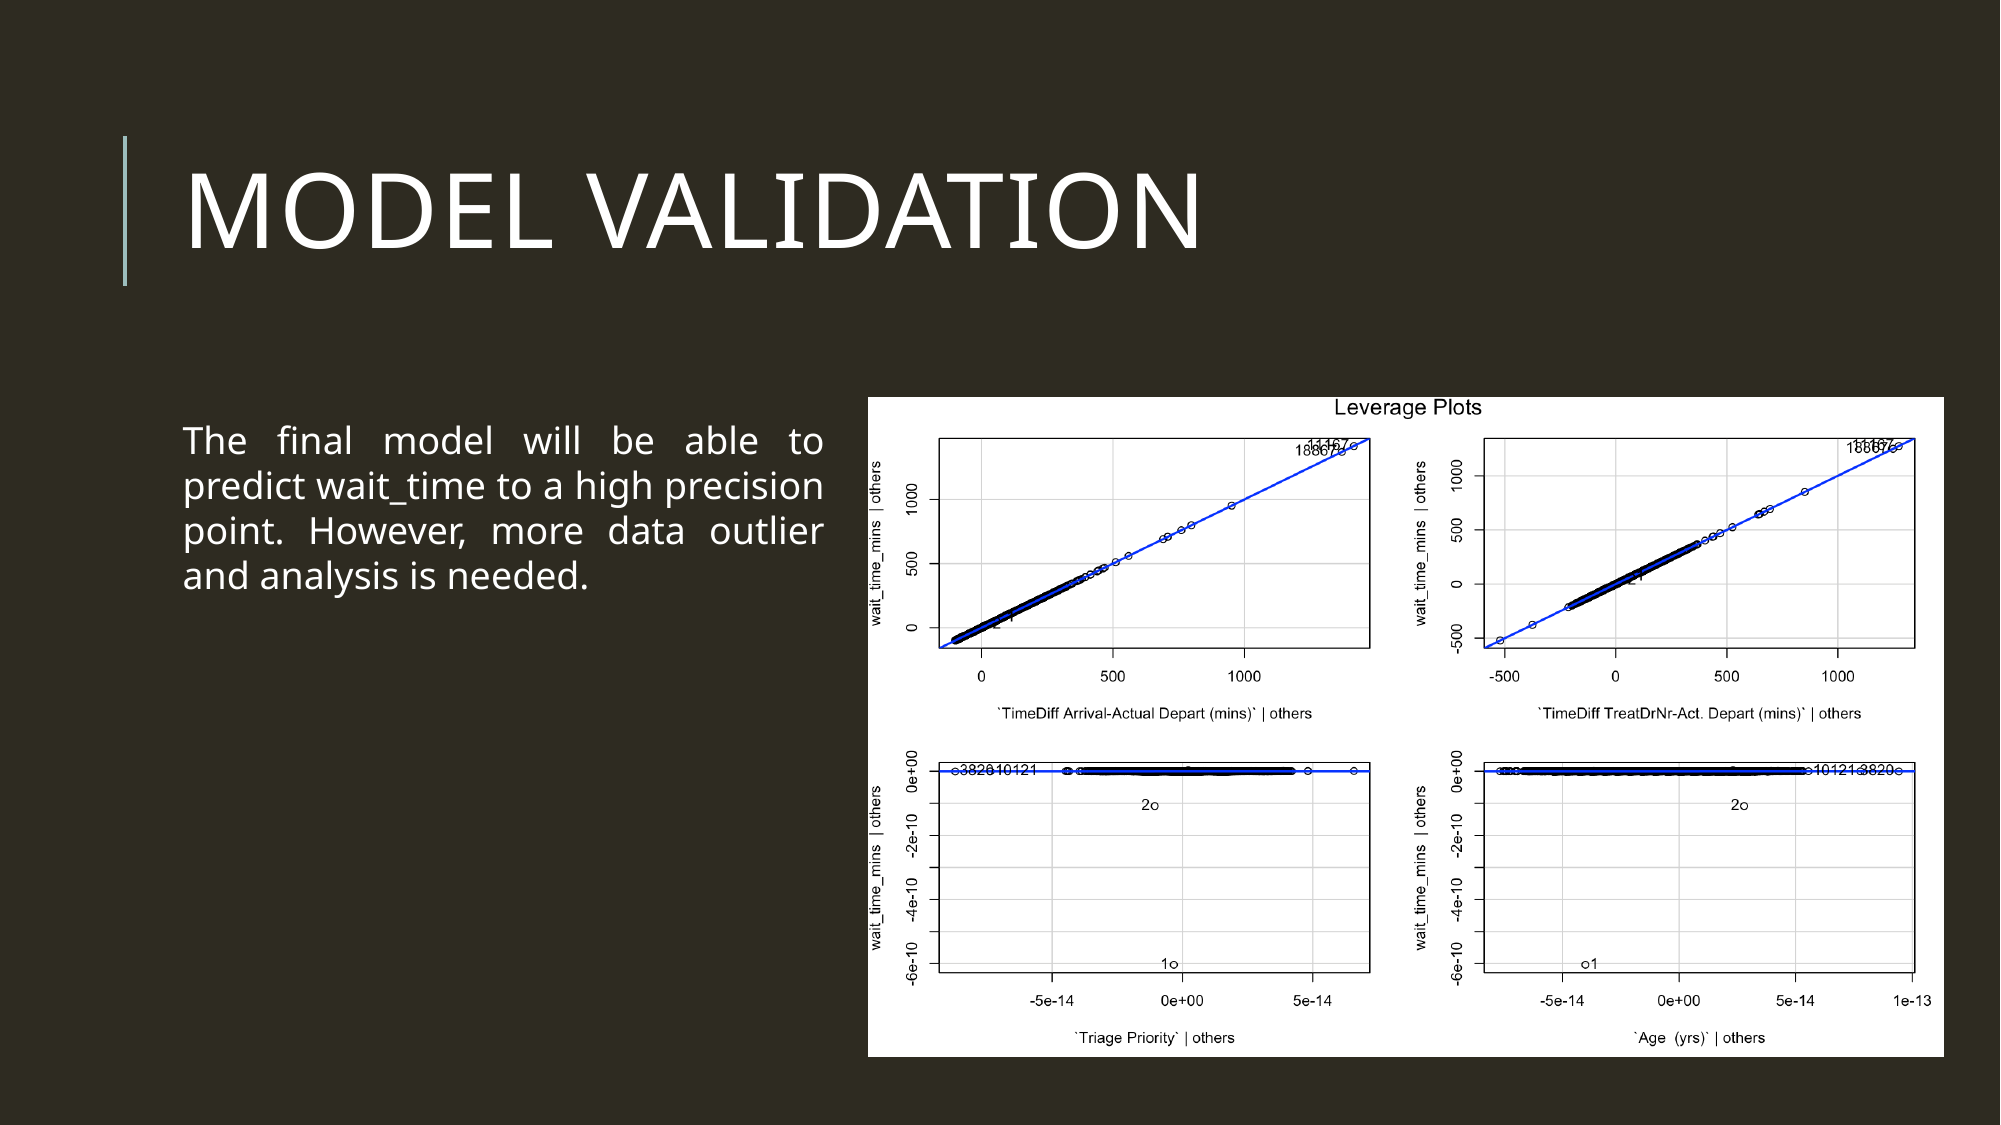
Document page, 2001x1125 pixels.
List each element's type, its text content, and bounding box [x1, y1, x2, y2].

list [868, 396, 1944, 1058]
title MODEL VALIDATION [168, 96, 1763, 342]
text_box The final model will be able to predict wait_time to a high precision point. However, more data outlier and analysis is needed. [168, 409, 840, 605]
